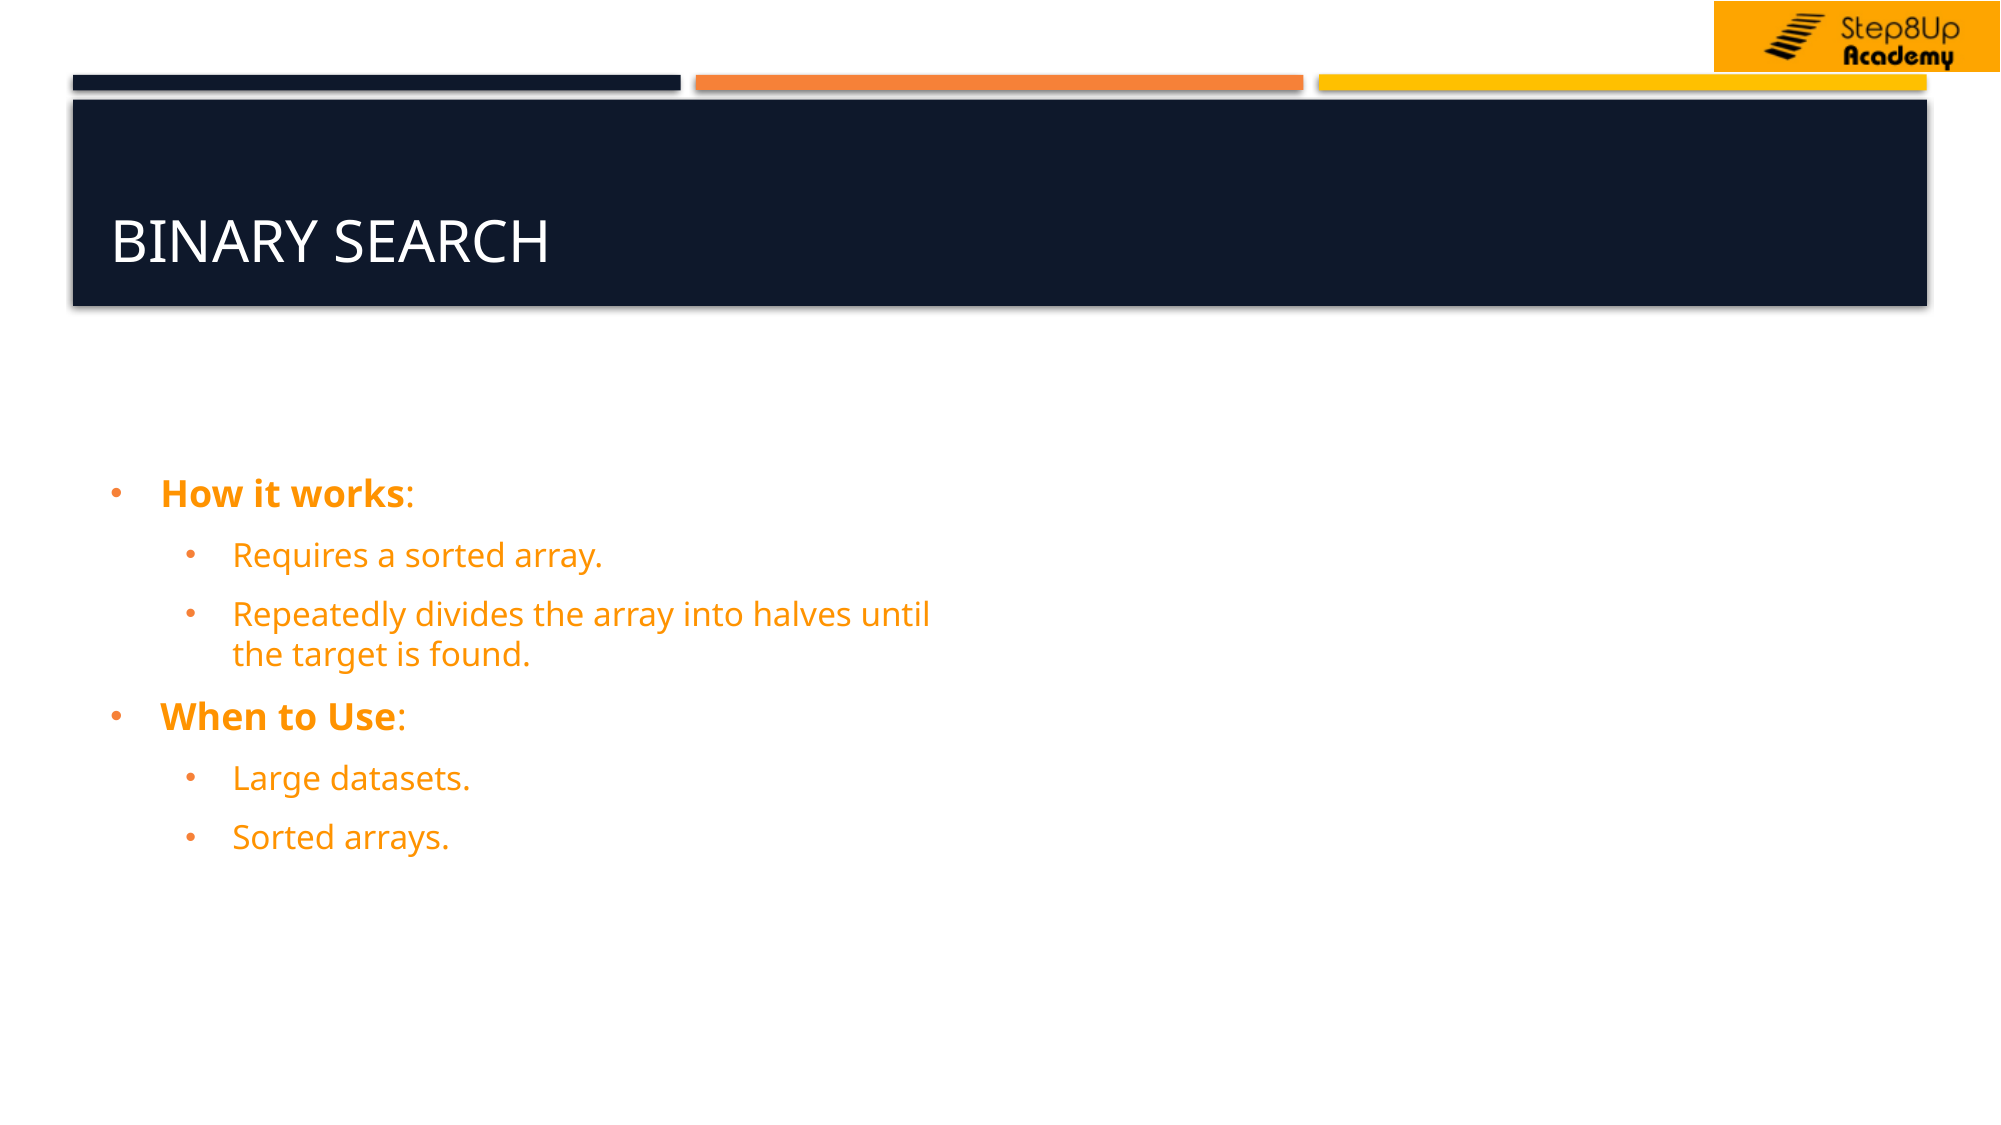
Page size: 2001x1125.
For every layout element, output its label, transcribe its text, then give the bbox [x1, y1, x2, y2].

picture [1714, 1, 2000, 72]
list How it works: Requires a sorted array. Repeatedly divides the array into halves until the target is found. When to Use: Large datasets. Sorted arrays. [95, 365, 985, 962]
title Binary Search [95, 119, 1905, 282]
